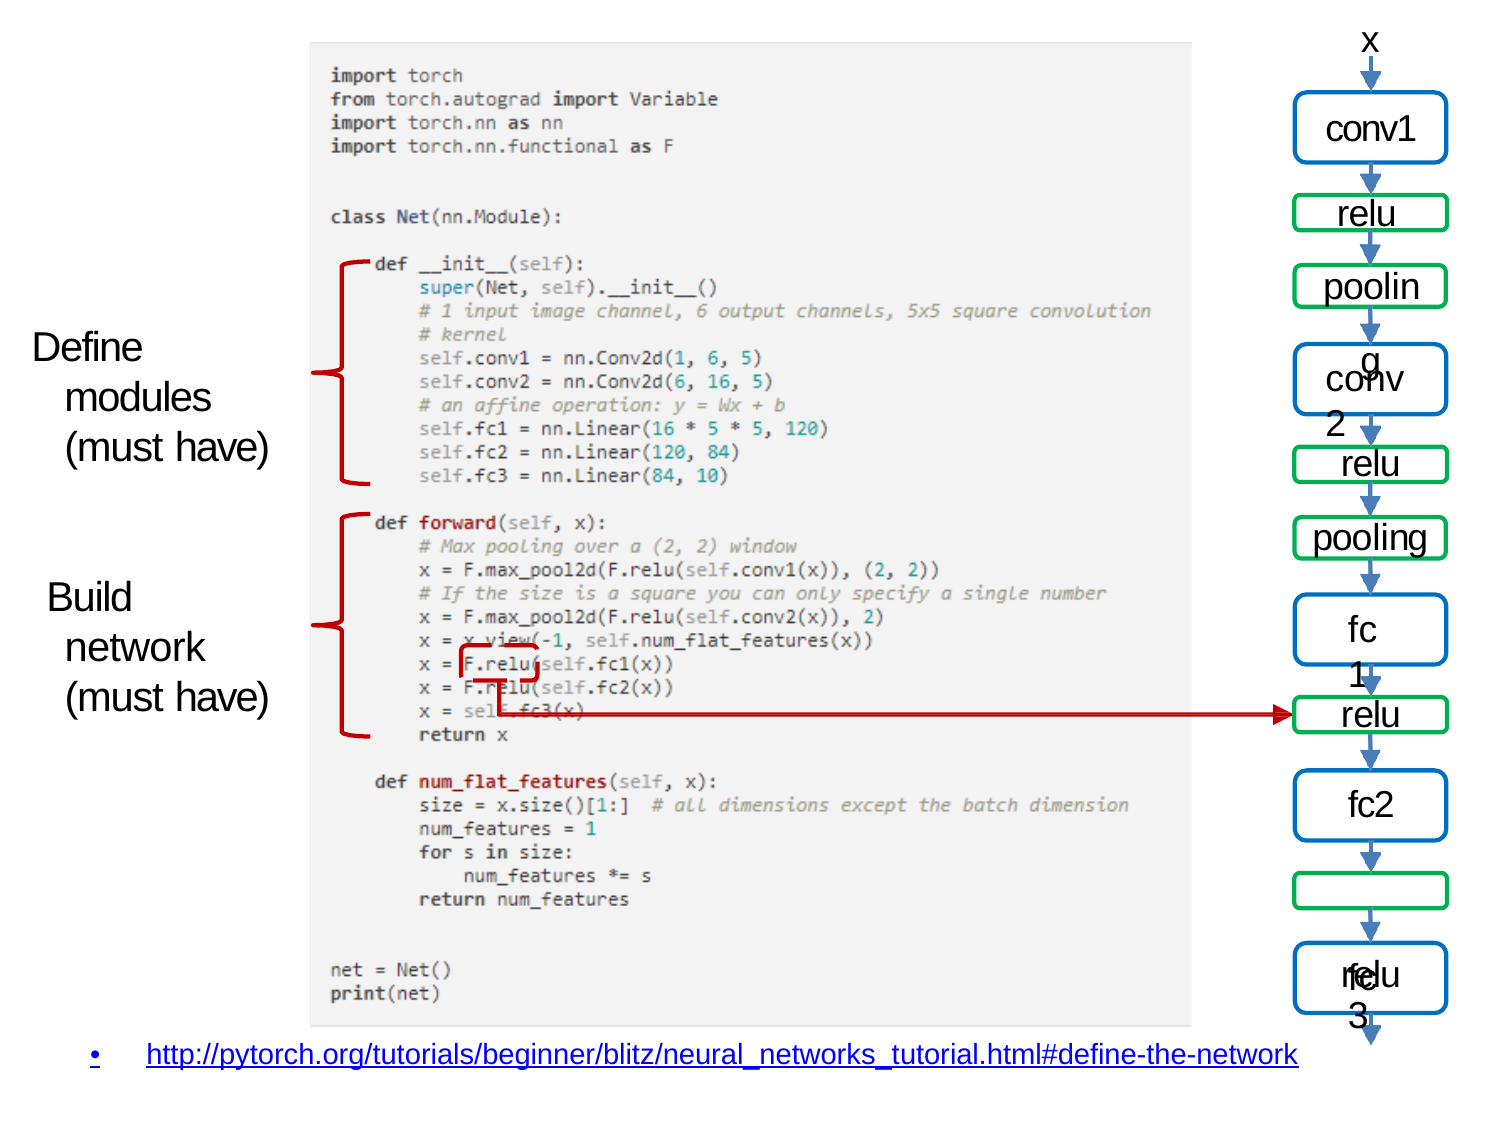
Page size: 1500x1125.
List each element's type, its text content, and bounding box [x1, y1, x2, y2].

text_box [1359, 414, 1382, 437]
text_box [1359, 306, 1381, 345]
text_box [1403, 697, 1448, 733]
text_box [1359, 1036, 1382, 1046]
text_box [461, 645, 538, 681]
picture [309, 42, 1192, 1027]
text_box x conv1 relu pooling [1311, 12, 1429, 344]
text_box [1429, 92, 1447, 163]
text_box [1403, 872, 1448, 909]
text_box fc3 [1345, 960, 1396, 1036]
text_box [1294, 697, 1338, 733]
text_box [1359, 907, 1381, 943]
text_box [1359, 558, 1381, 595]
text_box relu fc2 relu [1338, 687, 1403, 942]
text_box [1294, 942, 1447, 1014]
text_box Build network (must have) [44, 567, 285, 720]
text_box [313, 513, 371, 737]
text_box [1294, 517, 1359, 559]
text_box [1429, 194, 1448, 231]
text_box [1359, 664, 1382, 687]
text_box [1294, 194, 1311, 231]
text_box conv2 [1323, 352, 1418, 437]
text_box [1294, 446, 1311, 483]
text_box [1294, 594, 1447, 665]
text_box [1359, 840, 1382, 873]
text_box [1381, 517, 1446, 559]
text_box [1359, 230, 1381, 266]
text_box fc1 [1345, 602, 1396, 687]
text_box • [87, 1036, 103, 1071]
text_box [1294, 344, 1447, 415]
text_box Define modules (must have) [29, 317, 300, 470]
text_box [1429, 265, 1446, 307]
text_box relu pooling [1311, 437, 1430, 558]
text_box [1403, 770, 1447, 841]
text_box [1294, 92, 1311, 163]
text_box [1294, 770, 1338, 841]
text_box [497, 680, 1294, 726]
text_box [1294, 265, 1311, 307]
text_box [313, 261, 371, 485]
text_box [1359, 482, 1381, 517]
text_box [1430, 446, 1448, 483]
text_box http://pytorch.org/tutorials/beginner/blitz/neural_networks_tutorial.html#define-the-network [144, 1036, 1303, 1071]
text_box [1294, 872, 1338, 909]
